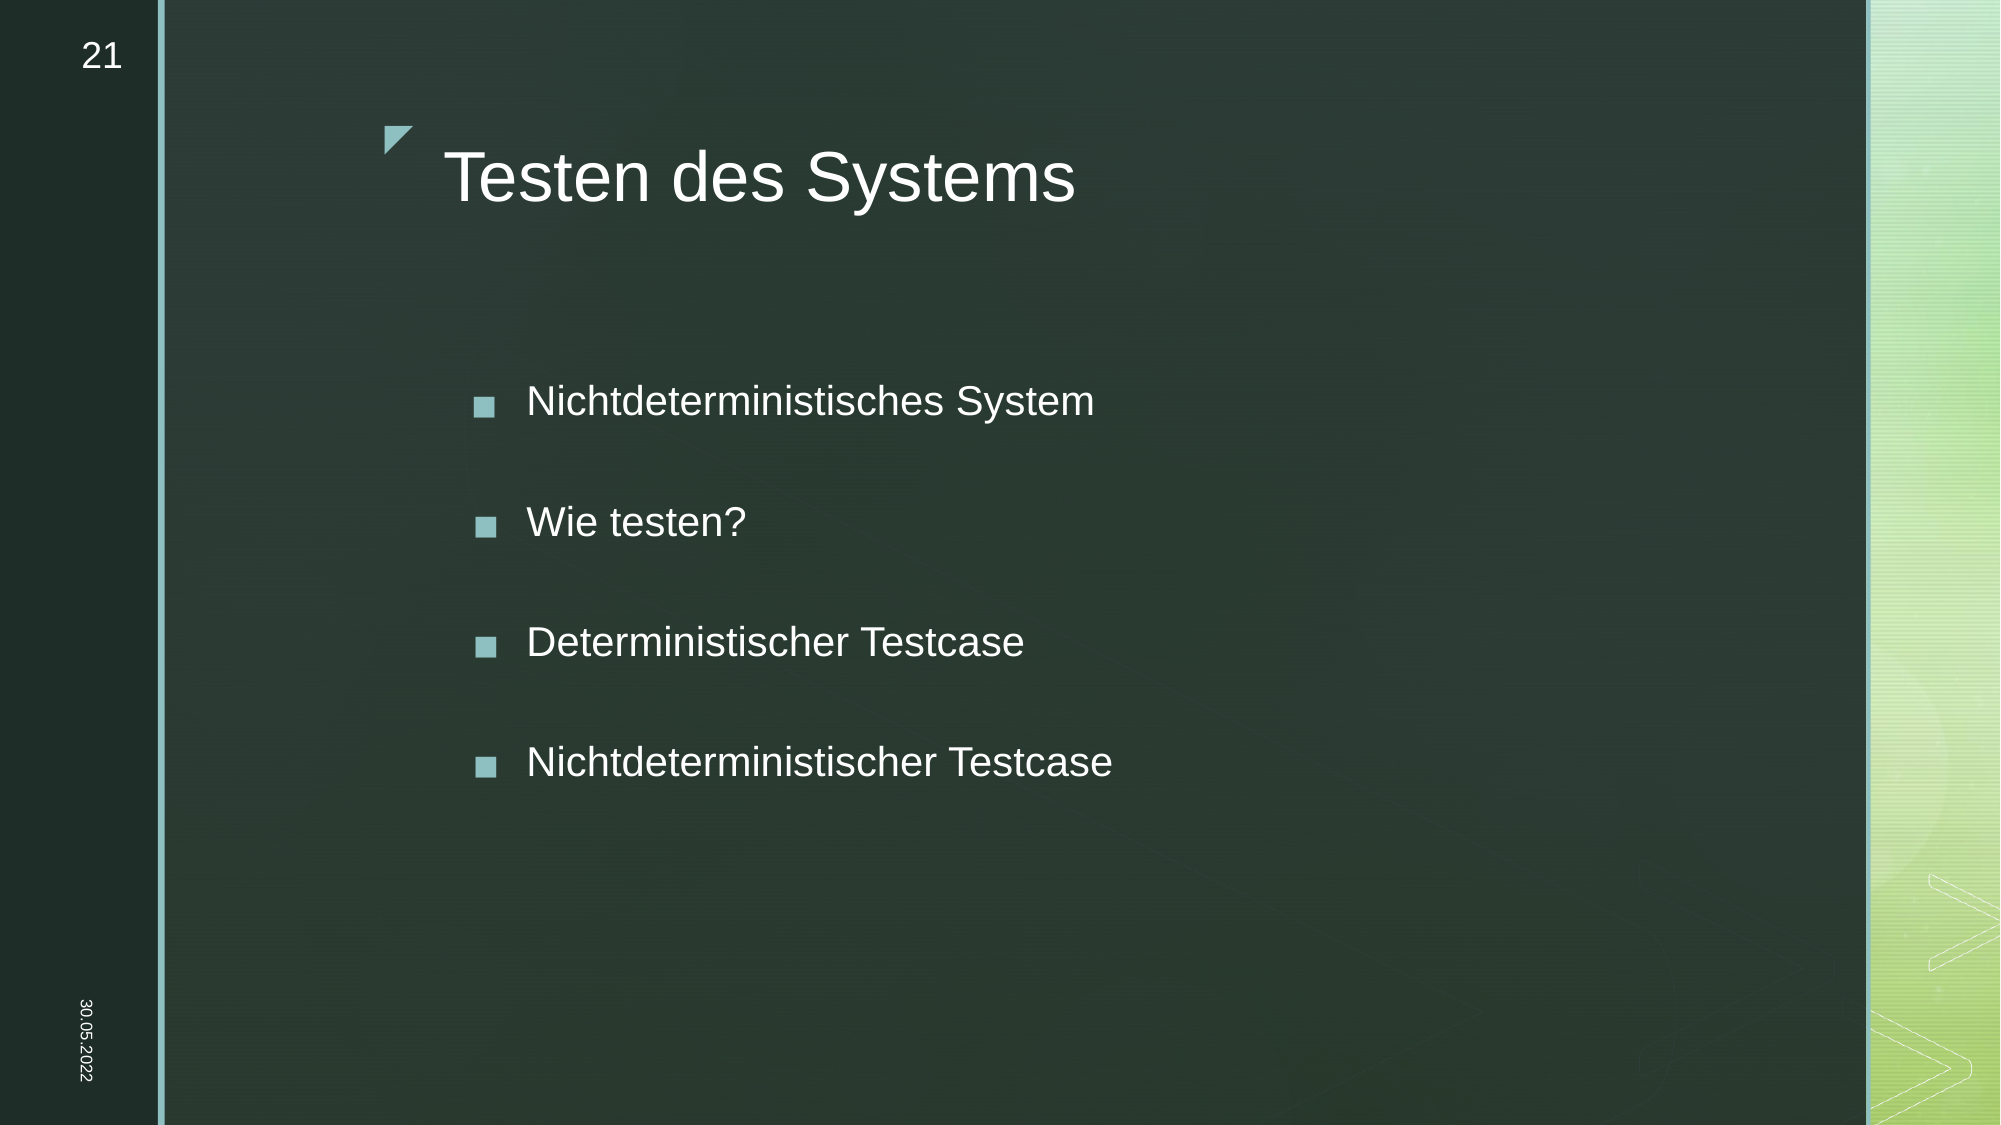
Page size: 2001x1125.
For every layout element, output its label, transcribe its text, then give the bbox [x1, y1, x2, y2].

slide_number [70, 661, 101, 1098]
slide_number 21 [25, 26, 131, 80]
list Nichtdeterministisches System Wie testen? Deterministischer Testcase Nichtdeterministischer Testcase [454, 336, 1734, 993]
title Testen des Systems [428, 132, 1734, 310]
picture [1871, 0, 2001, 1125]
